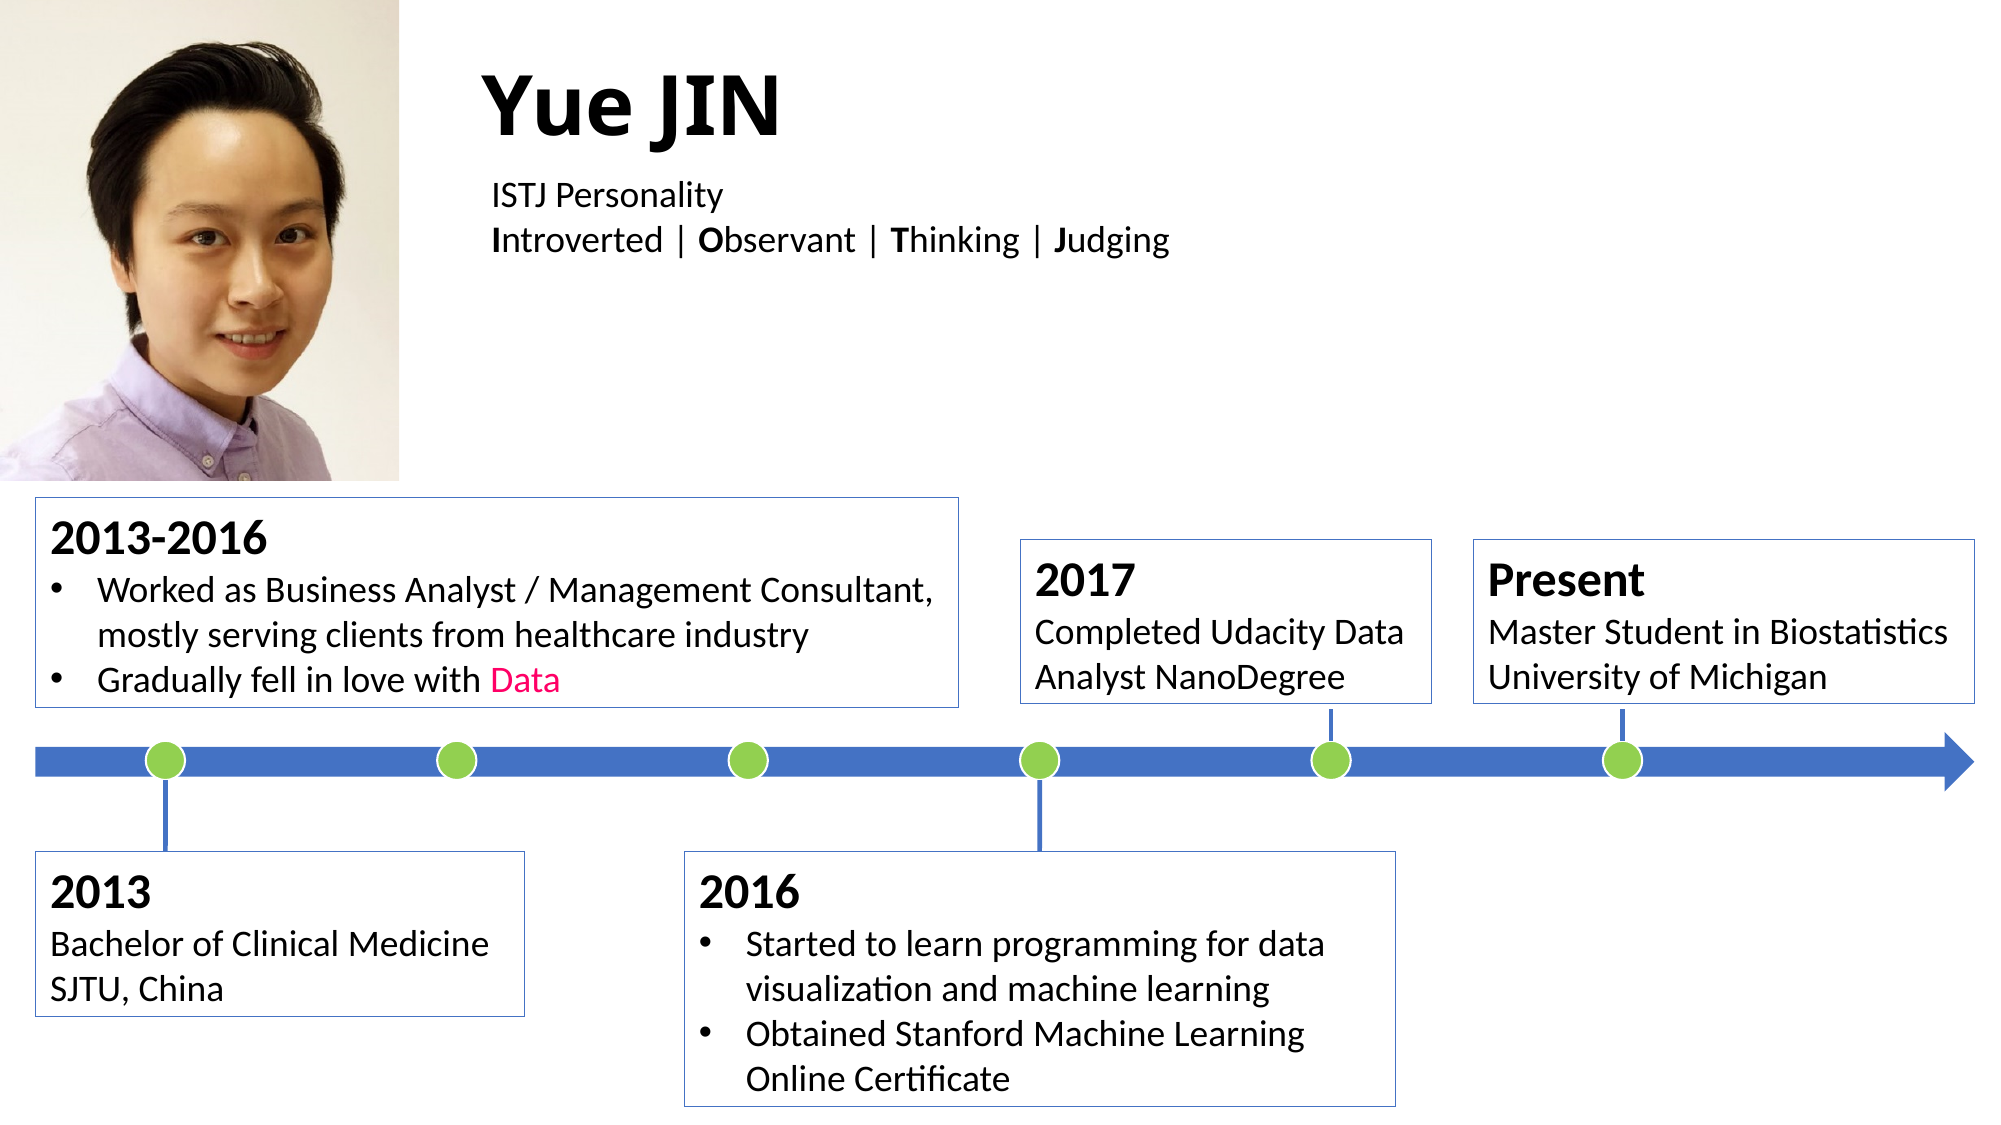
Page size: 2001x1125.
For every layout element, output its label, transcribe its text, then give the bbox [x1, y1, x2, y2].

text_box [34, 745, 153, 778]
text_box 2013 Bachelor of Clinical Medicine SJTU, China [35, 851, 525, 1017]
text_box [727, 739, 769, 782]
text_box [469, 745, 736, 778]
text_box [761, 745, 1027, 778]
text_box 2017 Completed Udacity Data Analyst NanoDegree [1020, 539, 1432, 704]
text_box [1310, 739, 1352, 782]
text_box [436, 739, 478, 782]
text_box [1635, 729, 1976, 795]
text_box [178, 745, 444, 778]
text_box [1018, 739, 1061, 781]
picture [0, 0, 400, 481]
text_box 2013-2016 Worked as Business Analyst / Management Consultant, mostly serving clients from healthcare industry Gradually fell in love with Data [35, 497, 959, 708]
text_box ISTJ Personality Introverted | Observant | Thinking | Judging [476, 162, 1208, 268]
text_box Present Master Student in Biostatistics University of Michigan [1473, 539, 1975, 704]
text_box [1601, 740, 1644, 782]
text_box [1052, 745, 1319, 778]
text_box Yue JIN [467, 45, 926, 160]
text_box 2016 Started to learn programming for data visualization and machine learning Obtained Stanford Machine Learning Online Certificate [684, 851, 1396, 1107]
text_box [1344, 745, 1610, 778]
text_box [144, 739, 187, 781]
